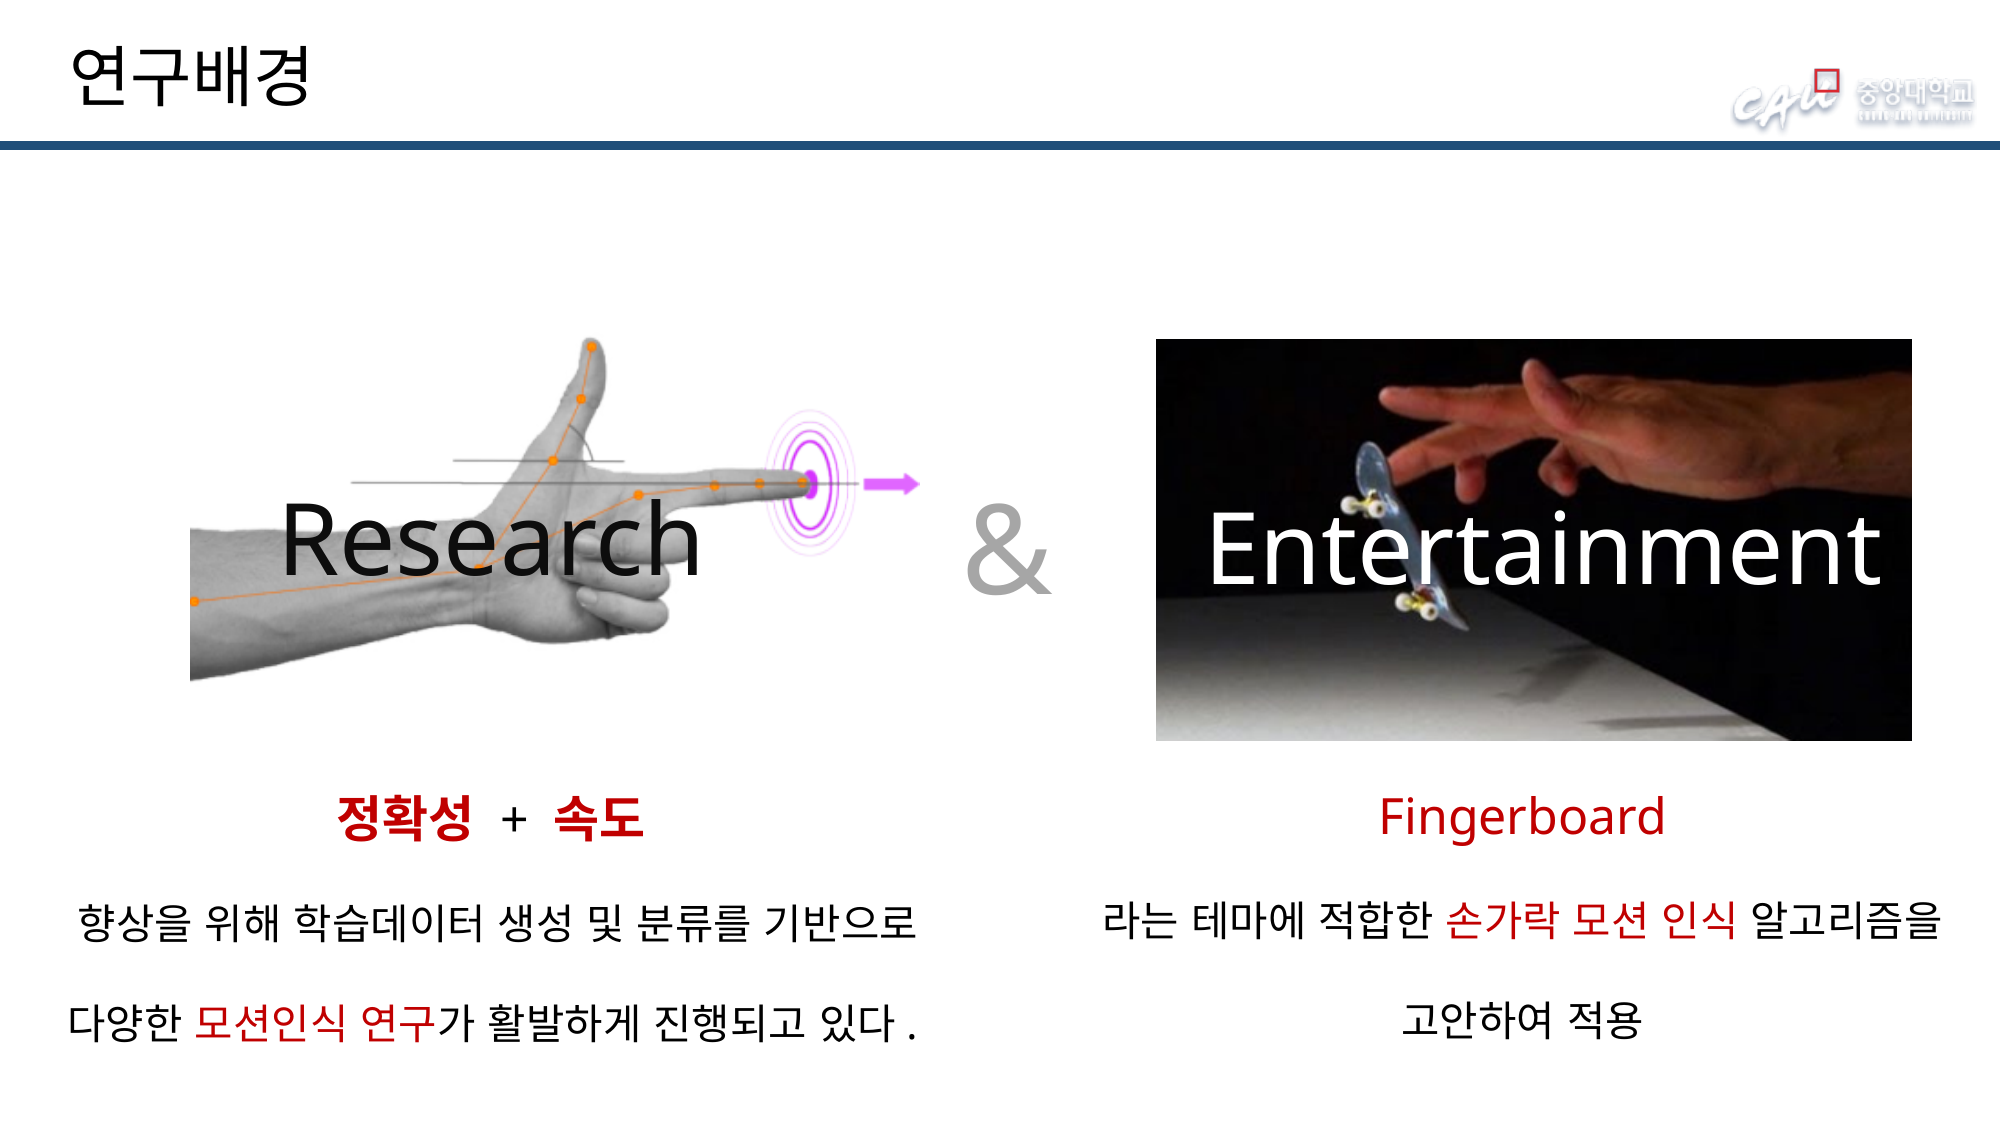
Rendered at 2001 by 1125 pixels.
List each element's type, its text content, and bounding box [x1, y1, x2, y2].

picture [1730, 55, 1977, 146]
text_box 정확성 + 속도 향상을 위해 학습데이터 생성 및 분류를 기반으로 다양한 모션인식 연구가 활발하게 진행되고 있다. [10, 720, 986, 1056]
text_box 연구배경 [54, 27, 418, 122]
picture [190, 329, 920, 688]
text_box Fingerboard 라는 테마에 적합한 손가락 모션 인식 알고리즘을 고안하여 적용 [1045, 717, 2000, 1053]
text_box & [946, 461, 1068, 627]
picture [1156, 339, 1912, 741]
